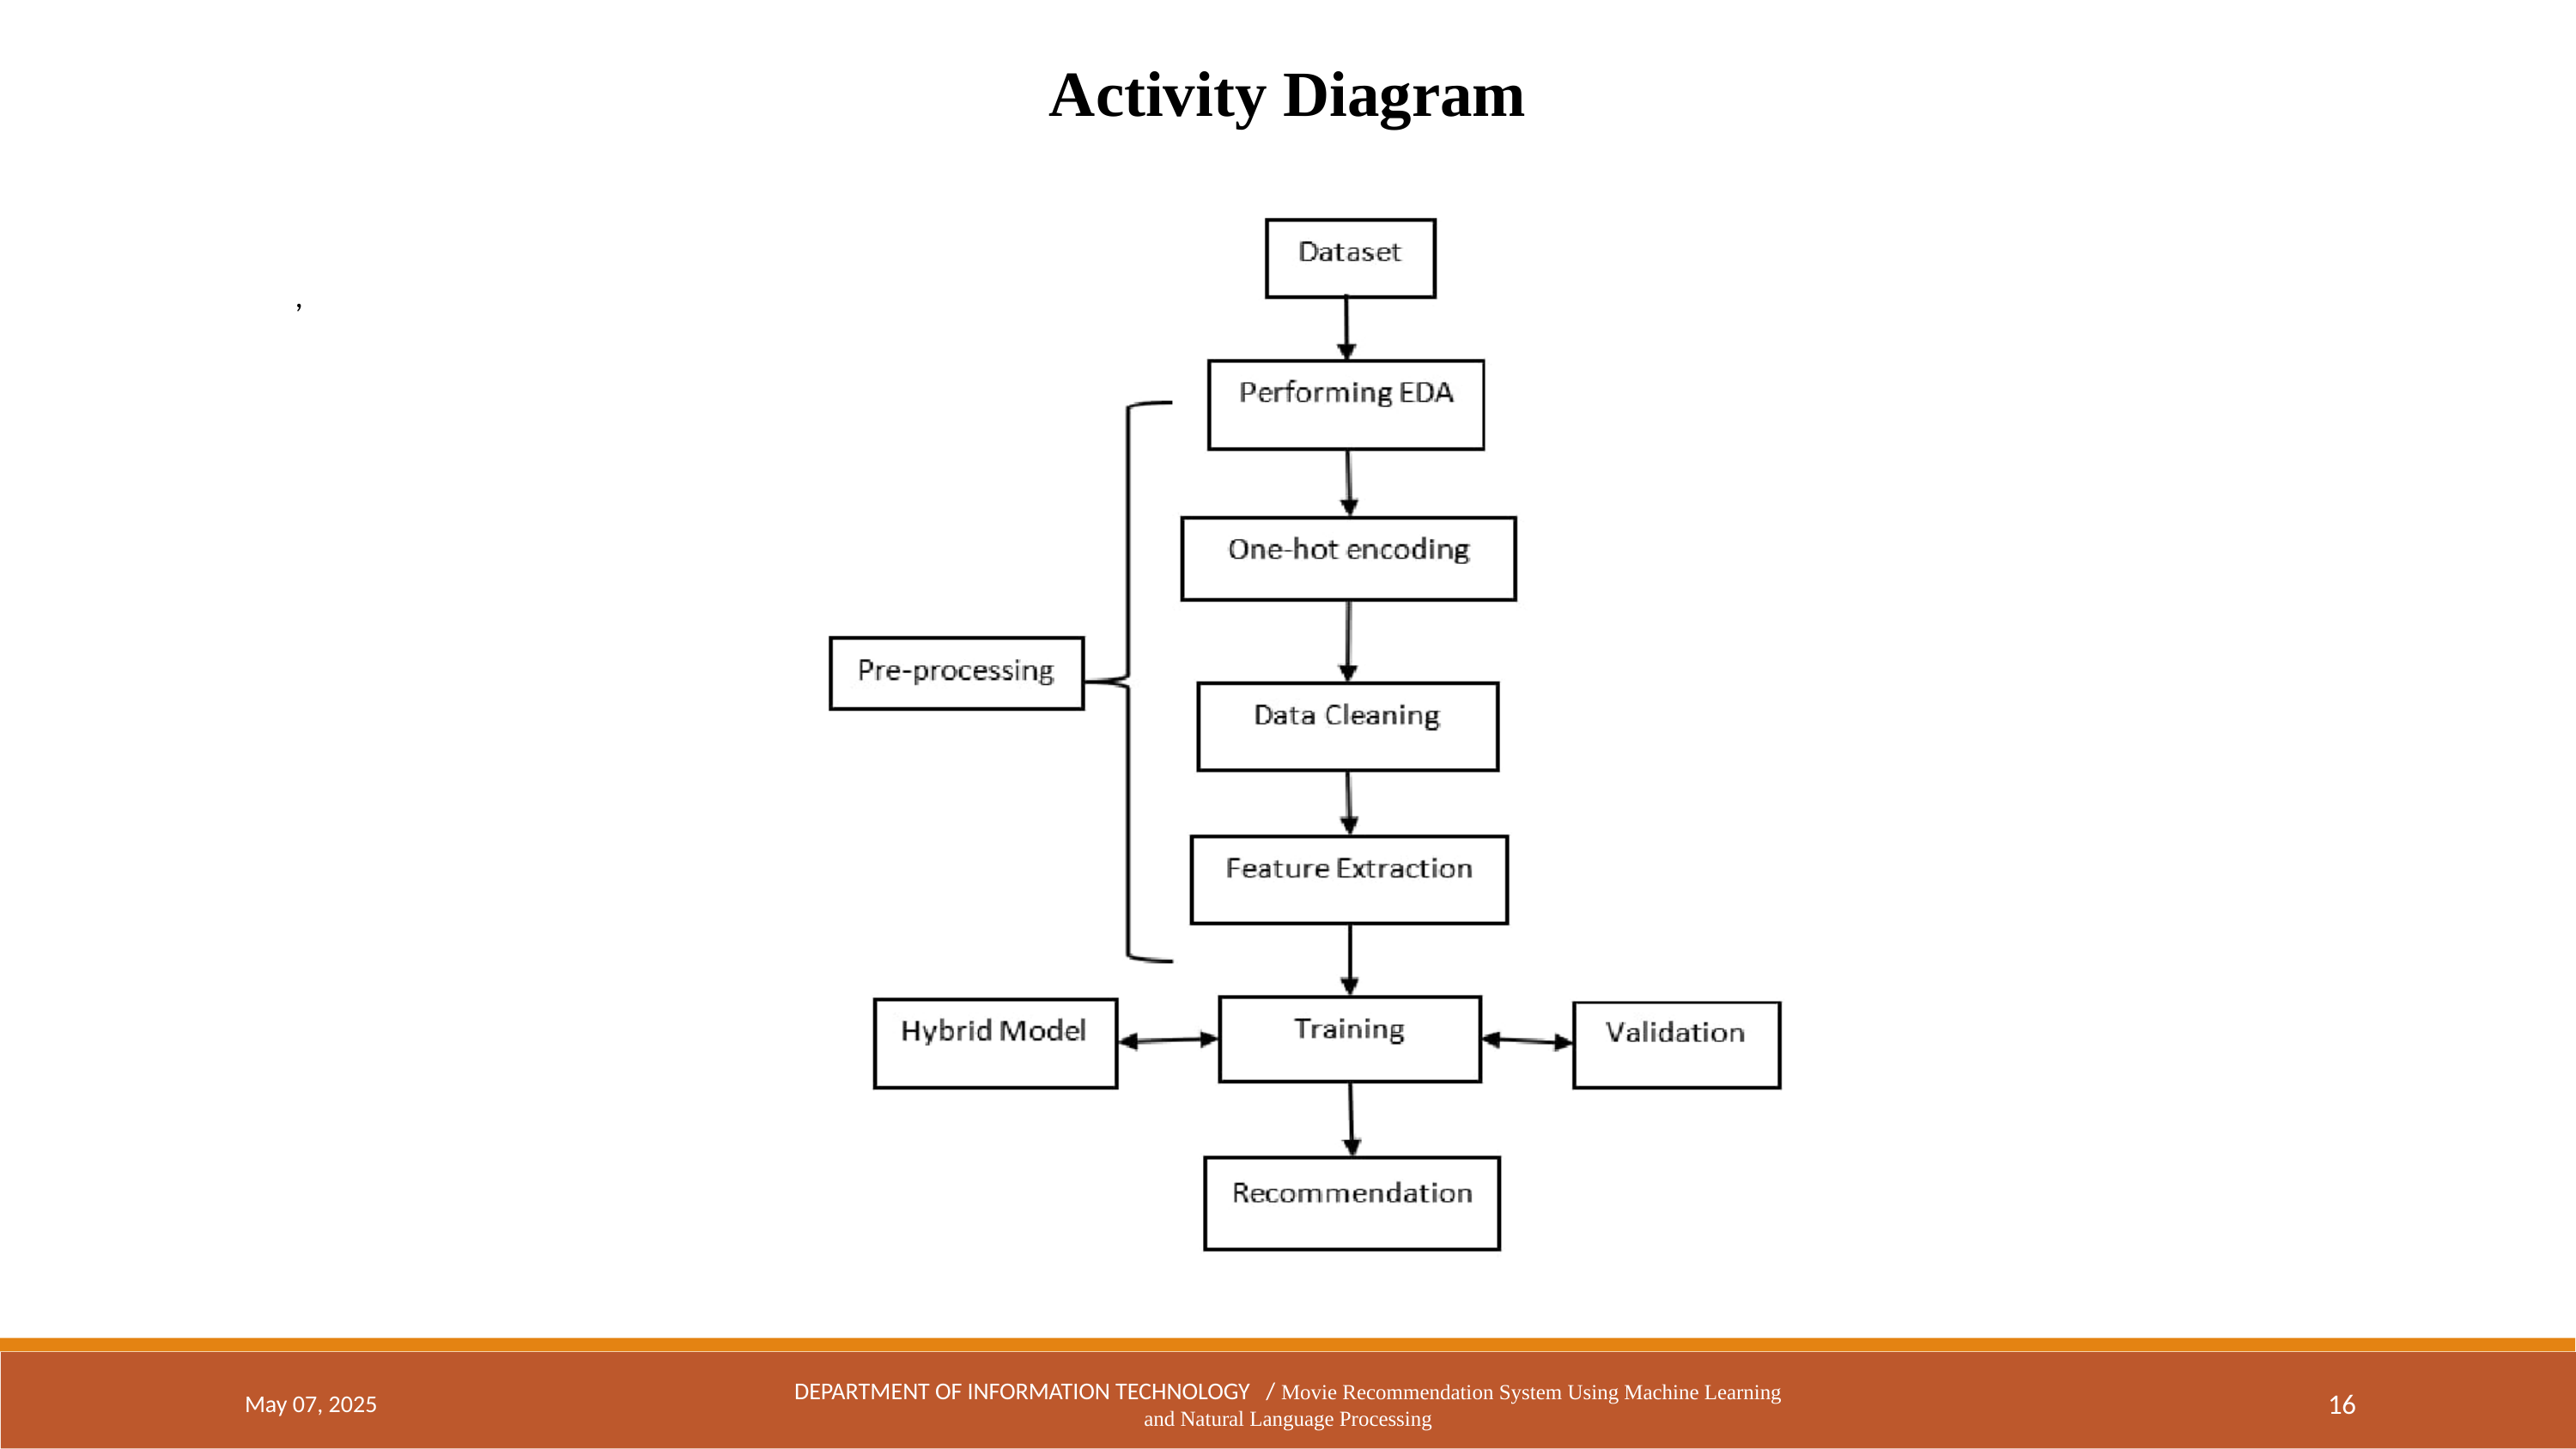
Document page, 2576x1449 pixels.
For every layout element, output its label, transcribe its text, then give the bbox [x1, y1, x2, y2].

text_box Activity Diagram [11, 45, 2565, 136]
footer DEPARTMENT OF INFORMATION TECHNOLOGY / Movie Recommendation System Using Machine Learning and Natural Language Processing [779, 1364, 1798, 1442]
slide_number 16 [2092, 1364, 2369, 1442]
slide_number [232, 1364, 498, 1442]
picture [796, 189, 1798, 1260]
text_box , [282, 269, 567, 321]
